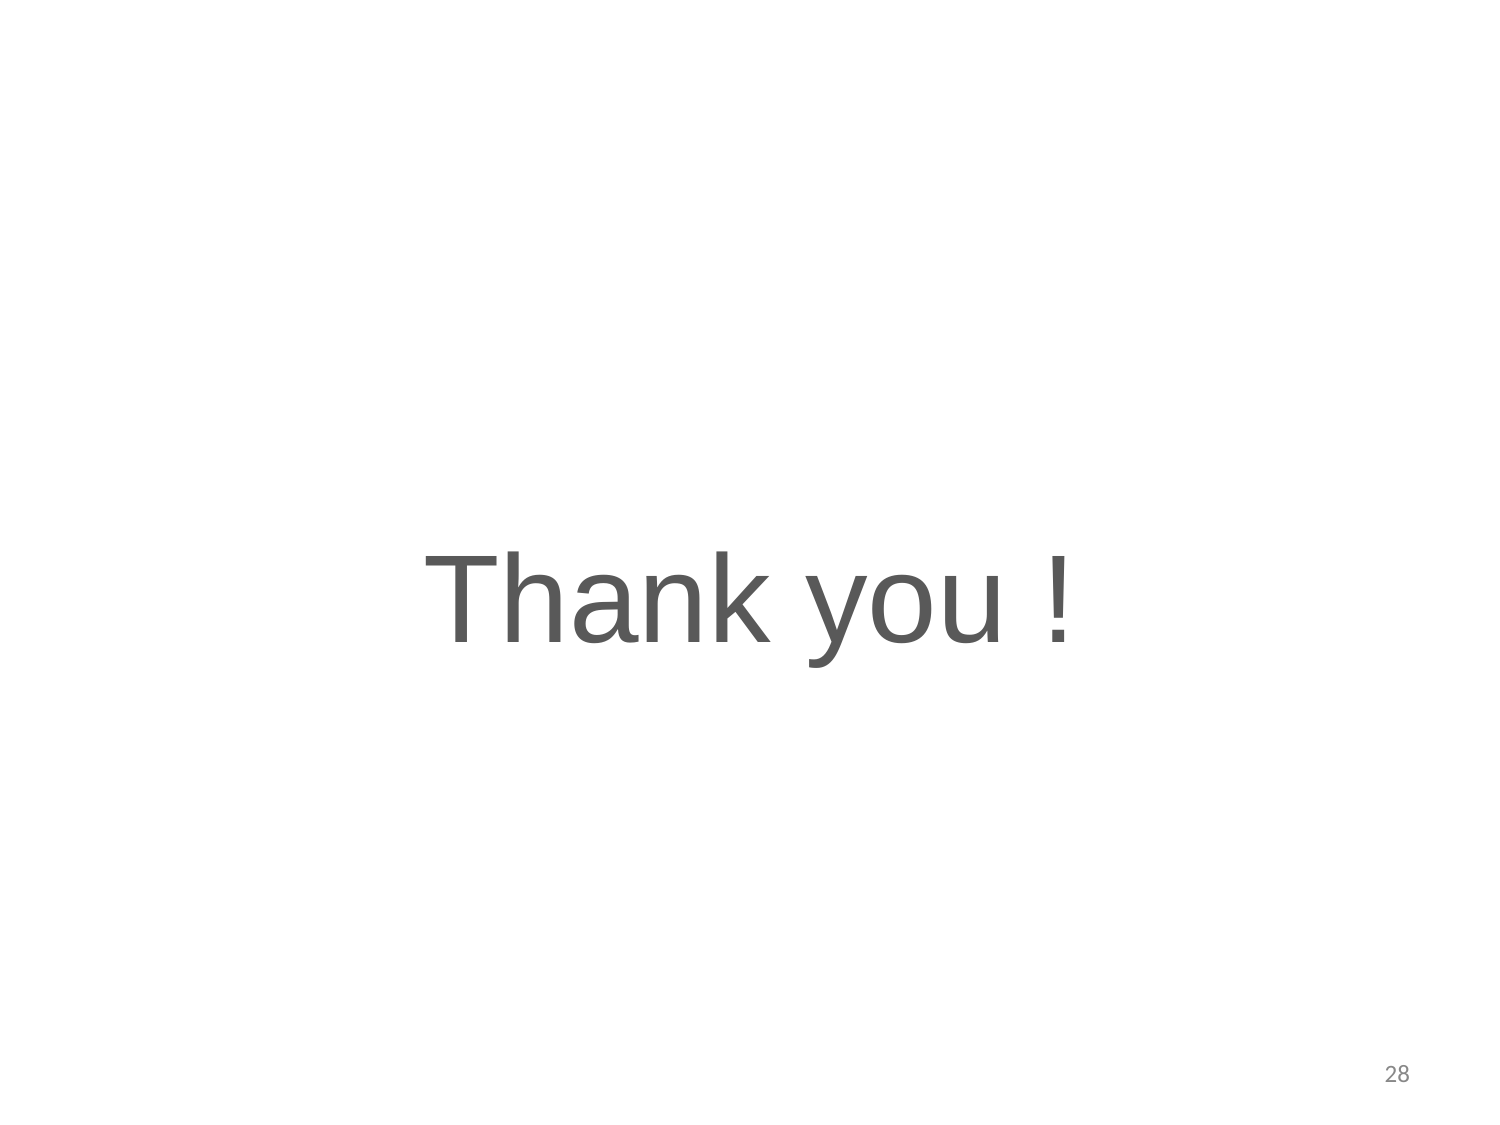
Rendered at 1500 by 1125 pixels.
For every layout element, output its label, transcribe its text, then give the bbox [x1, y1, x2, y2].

list Thank you ! [75, 487, 1425, 1005]
slide_number ‹#› [1074, 1042, 1425, 1103]
